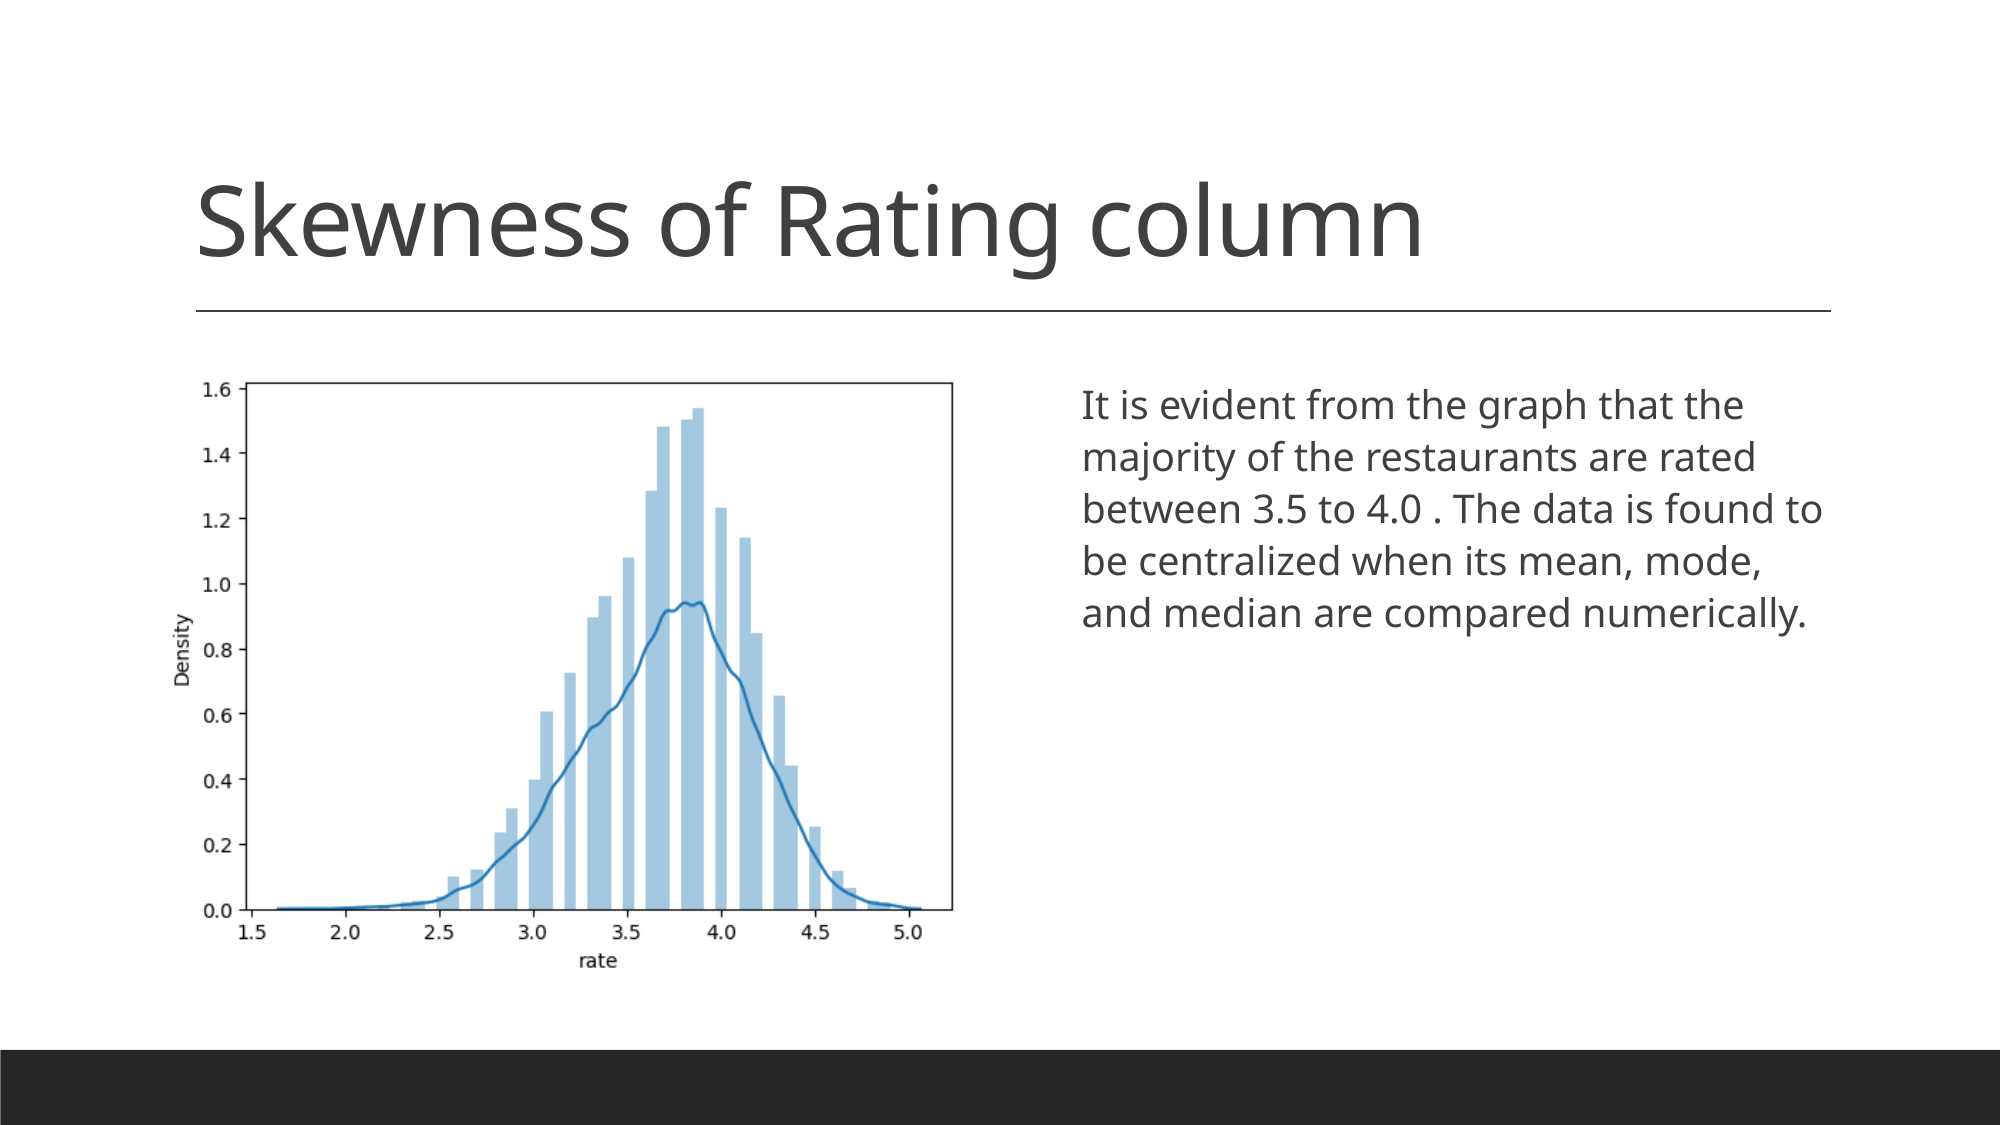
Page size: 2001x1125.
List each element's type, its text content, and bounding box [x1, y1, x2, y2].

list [158, 366, 966, 985]
text_box It is evident from the graph that the majority of the restaurants are rated between 3.5 to 4.0 . The data is found to be centralized when its mean, mode, and median are compared numerically. [1066, 367, 1830, 985]
title Skewness of Rating column [180, 47, 1830, 285]
